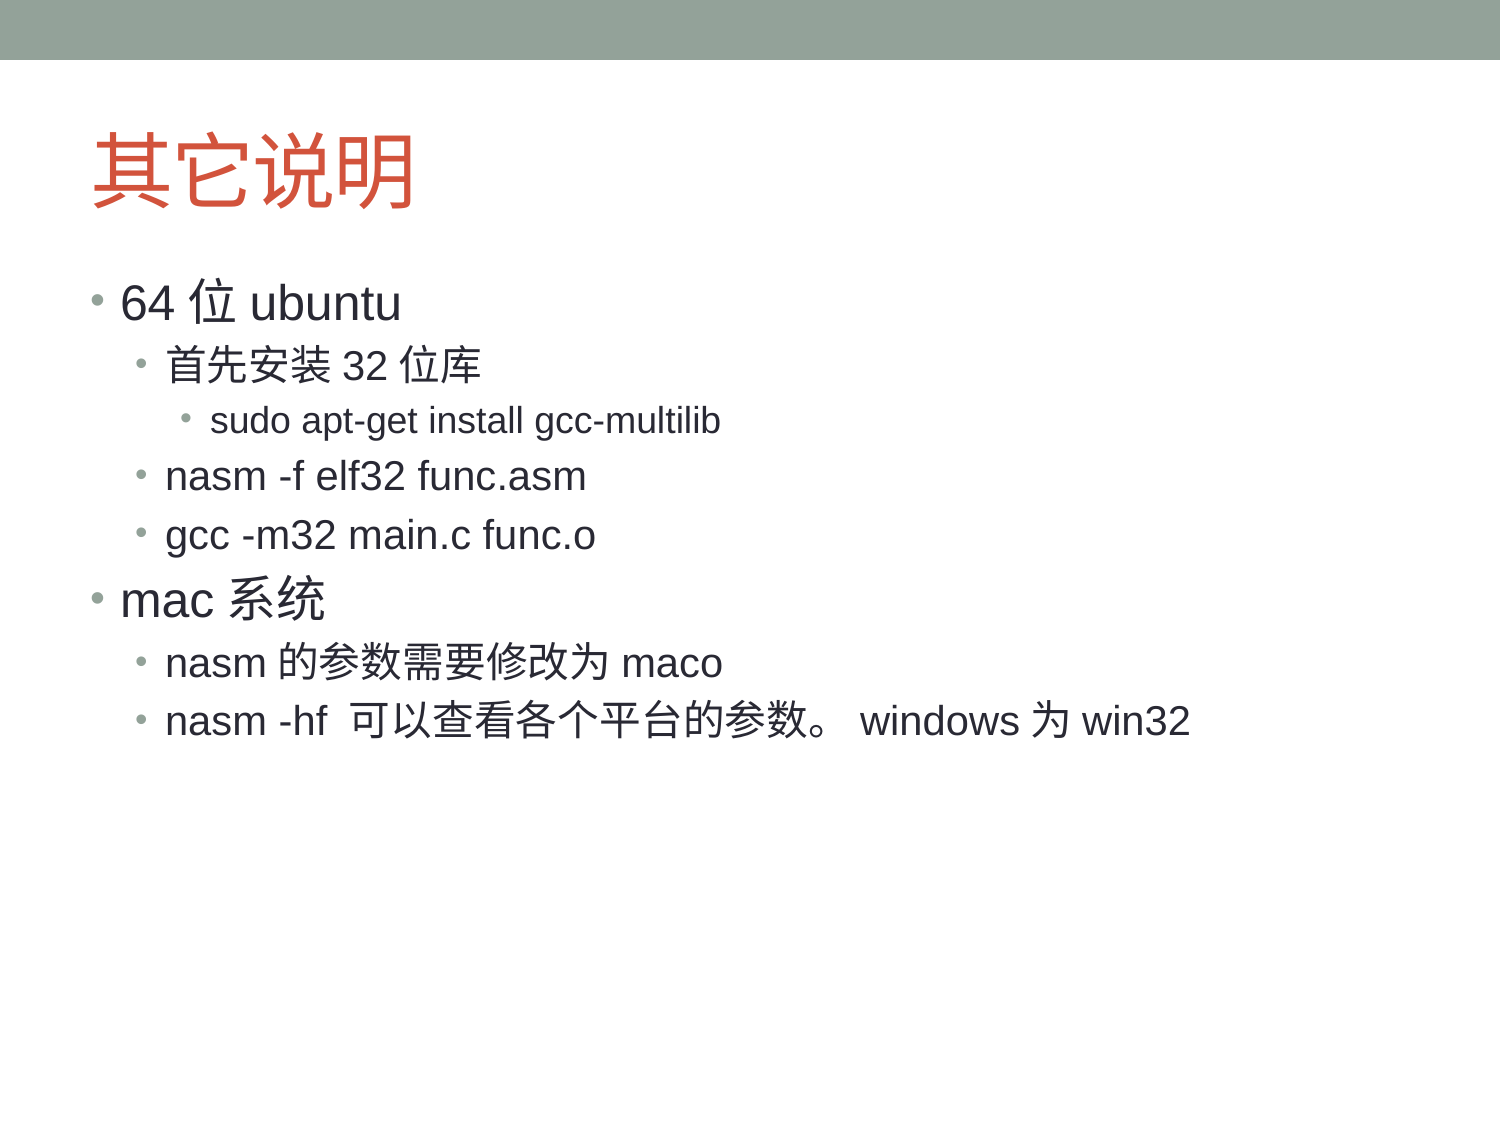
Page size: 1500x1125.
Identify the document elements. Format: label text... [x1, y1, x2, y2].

title 其它说明 [75, 87, 1425, 250]
list 64位ubuntu 首先安装32位库 sudo apt-get install gcc-multilib nasm -f elf32 func.asm gcc -m32 main.c func.o mac系统 nasm的参数需要修改为maco nasm -hf 可以查看各个平台的参数。windows为win32 [75, 262, 1425, 1063]
